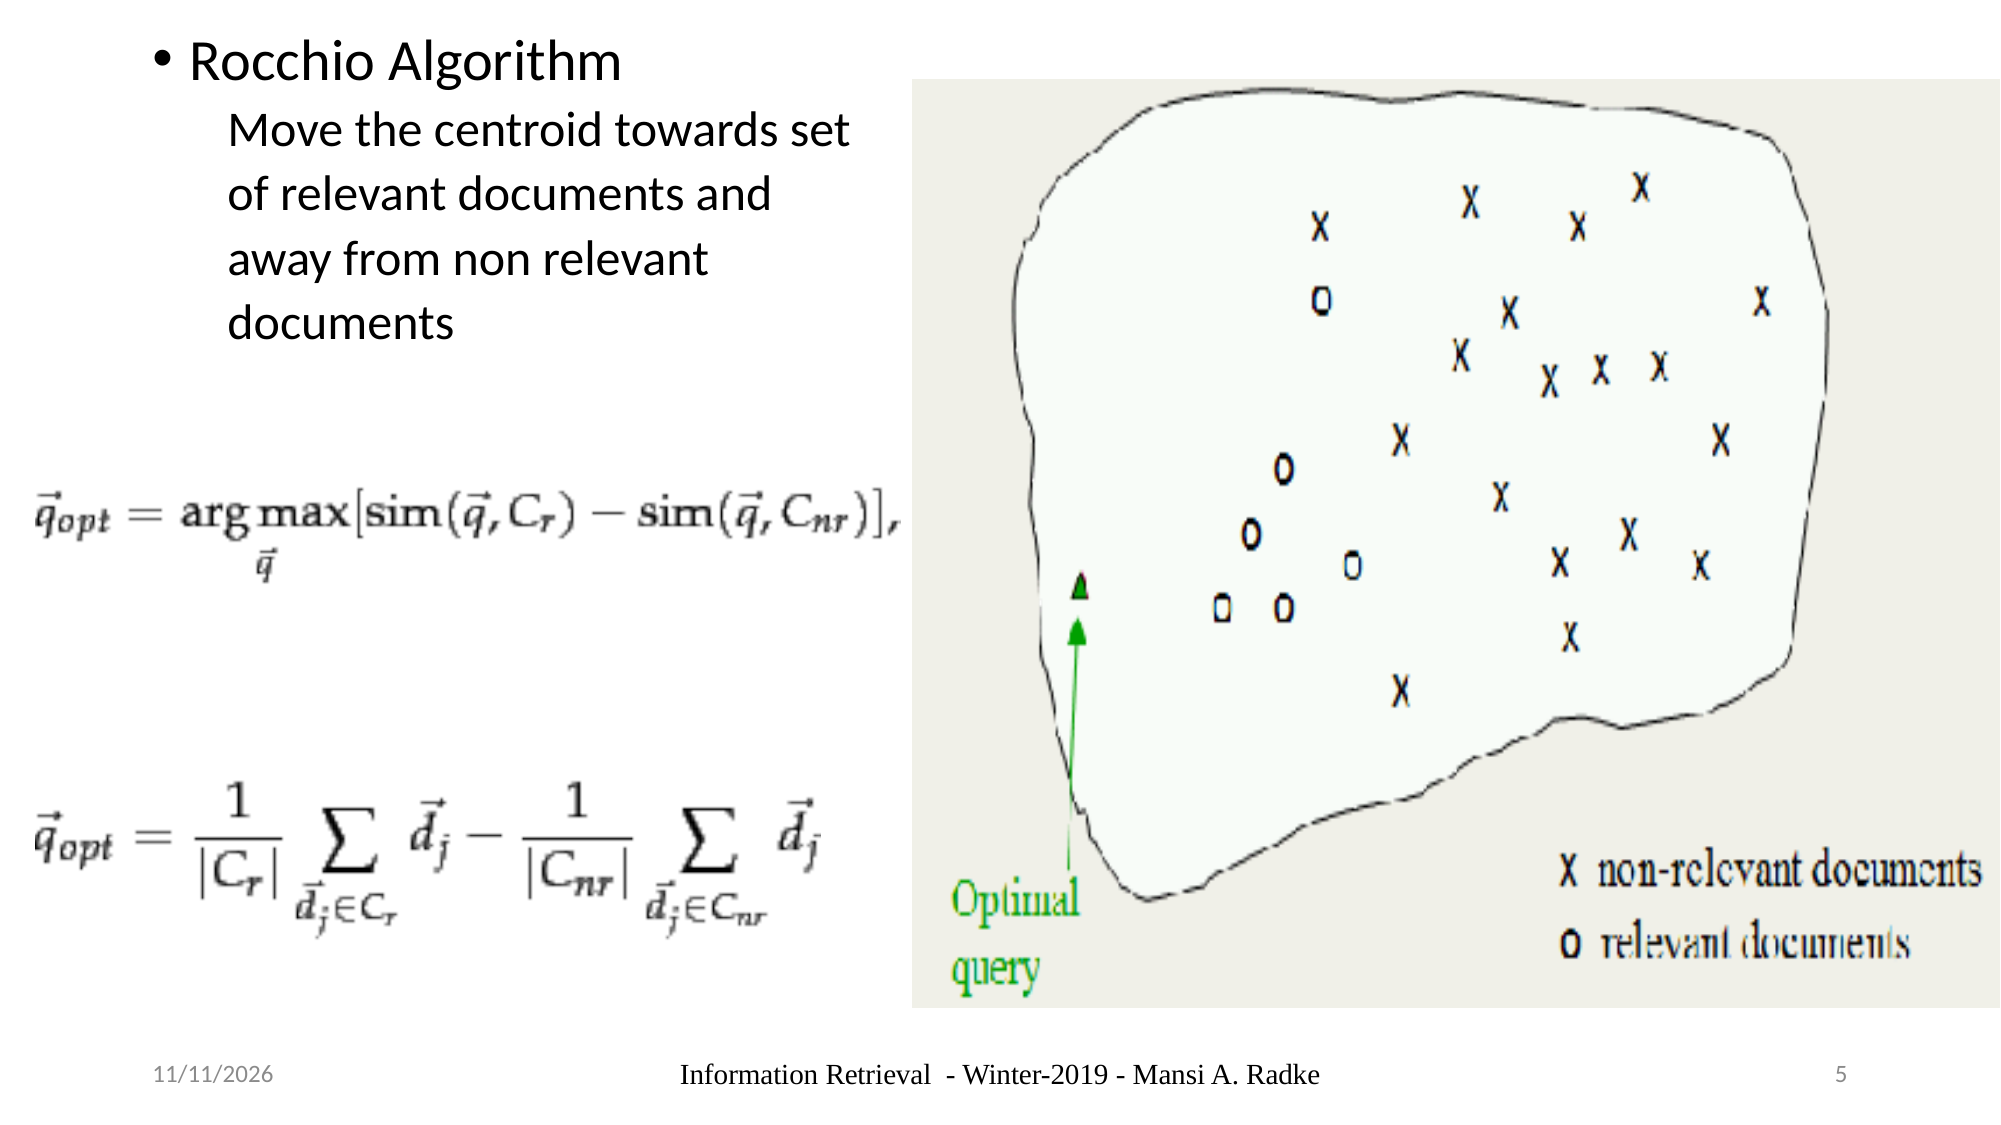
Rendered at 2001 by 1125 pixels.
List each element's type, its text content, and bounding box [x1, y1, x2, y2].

picture [912, 79, 2000, 1008]
picture [35, 766, 821, 950]
slide_number 5 [1412, 1042, 1863, 1103]
list Rocchio Algorithm Move the centroid towards set of relevant documents and away from non relevant documents [137, 22, 1863, 1014]
picture [35, 462, 901, 596]
footer Information Retrieval - Winter-2019 - Mansi A. Radke [662, 1042, 1338, 1103]
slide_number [137, 1042, 588, 1103]
